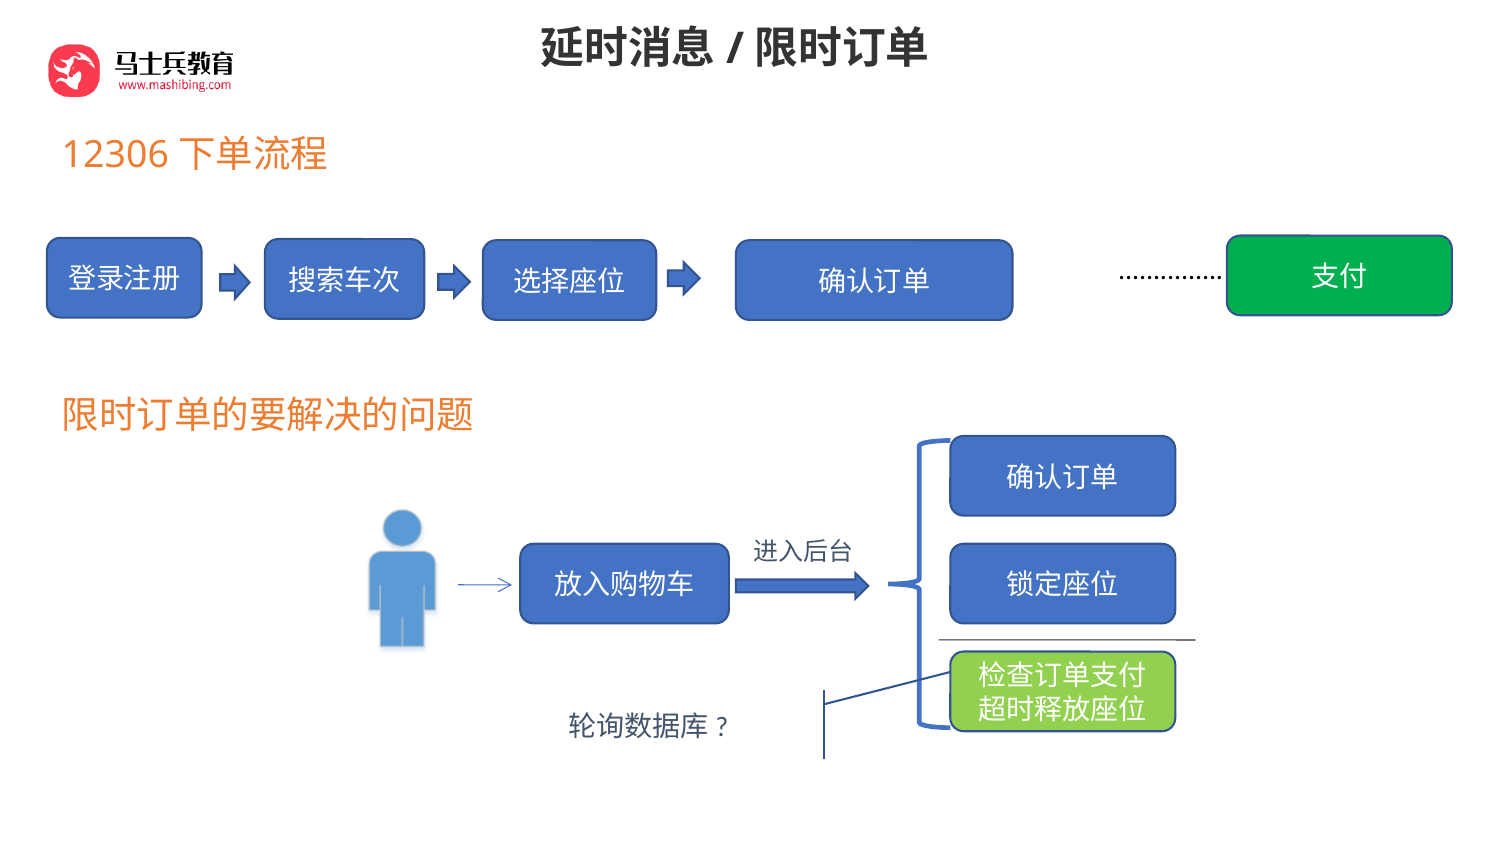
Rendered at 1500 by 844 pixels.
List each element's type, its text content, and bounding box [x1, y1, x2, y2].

text_box 轮询数据库? [503, 690, 795, 759]
text_box [219, 263, 251, 302]
text_box 放入购物车 [519, 542, 730, 625]
picture [46, 43, 233, 98]
text_box [734, 574, 870, 602]
text_box [918, 674, 951, 729]
text_box 检查订单支付 超时释放座位 [951, 650, 1177, 733]
text_box 选择座位 [481, 239, 658, 321]
text_box 轮询数据库? [823, 670, 951, 759]
text_box 搜索车次 [263, 237, 426, 320]
text_box 限时订单的要解决的问题 [46, 383, 492, 443]
text_box 12306下单流程 [46, 122, 403, 182]
text_box [888, 439, 951, 678]
text_box 确认订单 [734, 239, 1014, 321]
text_box 登录注册 [45, 236, 203, 319]
text_box [437, 263, 472, 301]
text_box 支付 [1225, 234, 1453, 317]
text_box 确认订单 [951, 434, 1177, 517]
text_box 锁定座位 [951, 542, 1177, 625]
text_box [666, 259, 702, 297]
picture [363, 506, 443, 658]
text_box 延时消息/限时订单 [376, 0, 1094, 93]
text_box 进入后台 [738, 528, 896, 574]
text_box ............... [1103, 243, 1239, 293]
